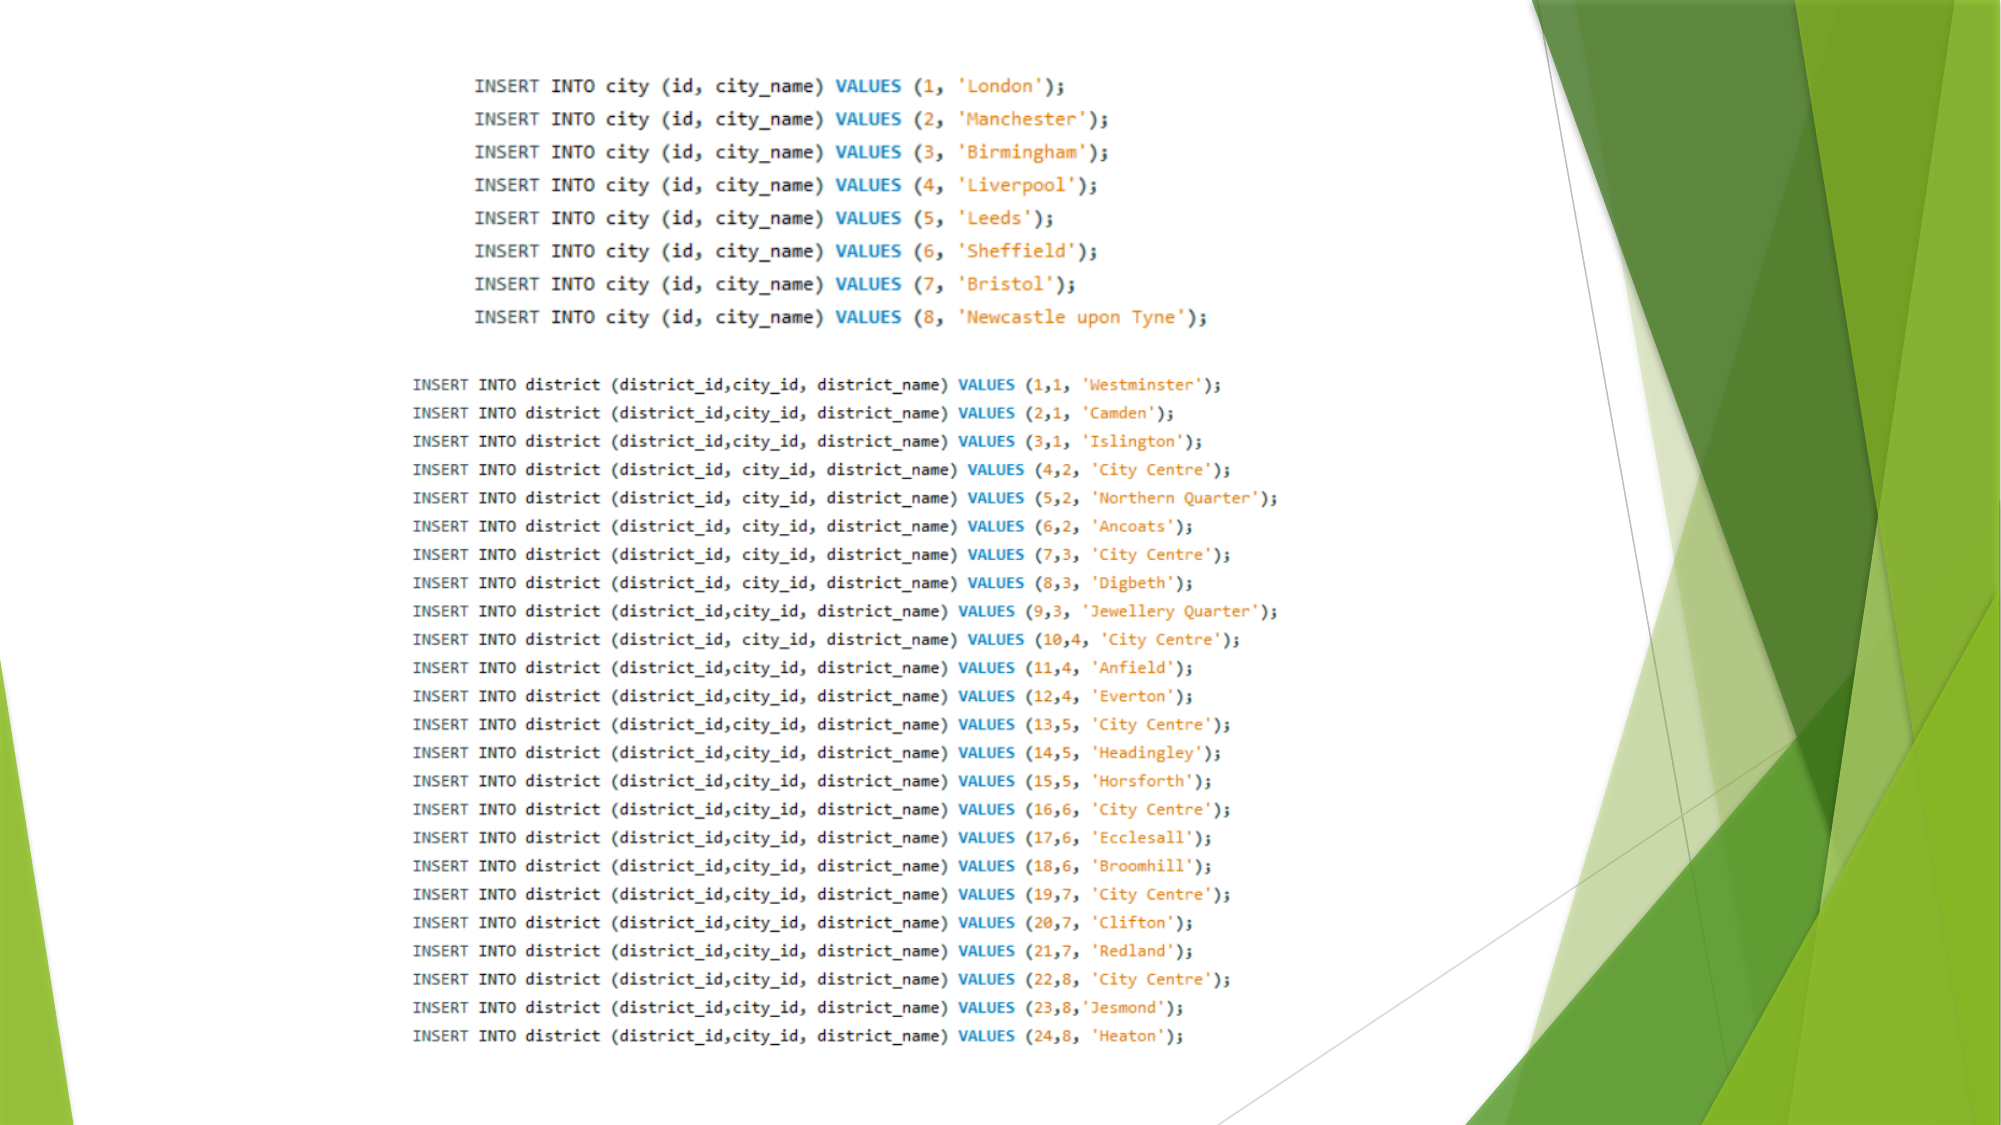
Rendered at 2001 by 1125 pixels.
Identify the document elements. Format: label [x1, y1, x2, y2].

picture [399, 367, 1291, 1058]
list [456, 67, 1234, 351]
